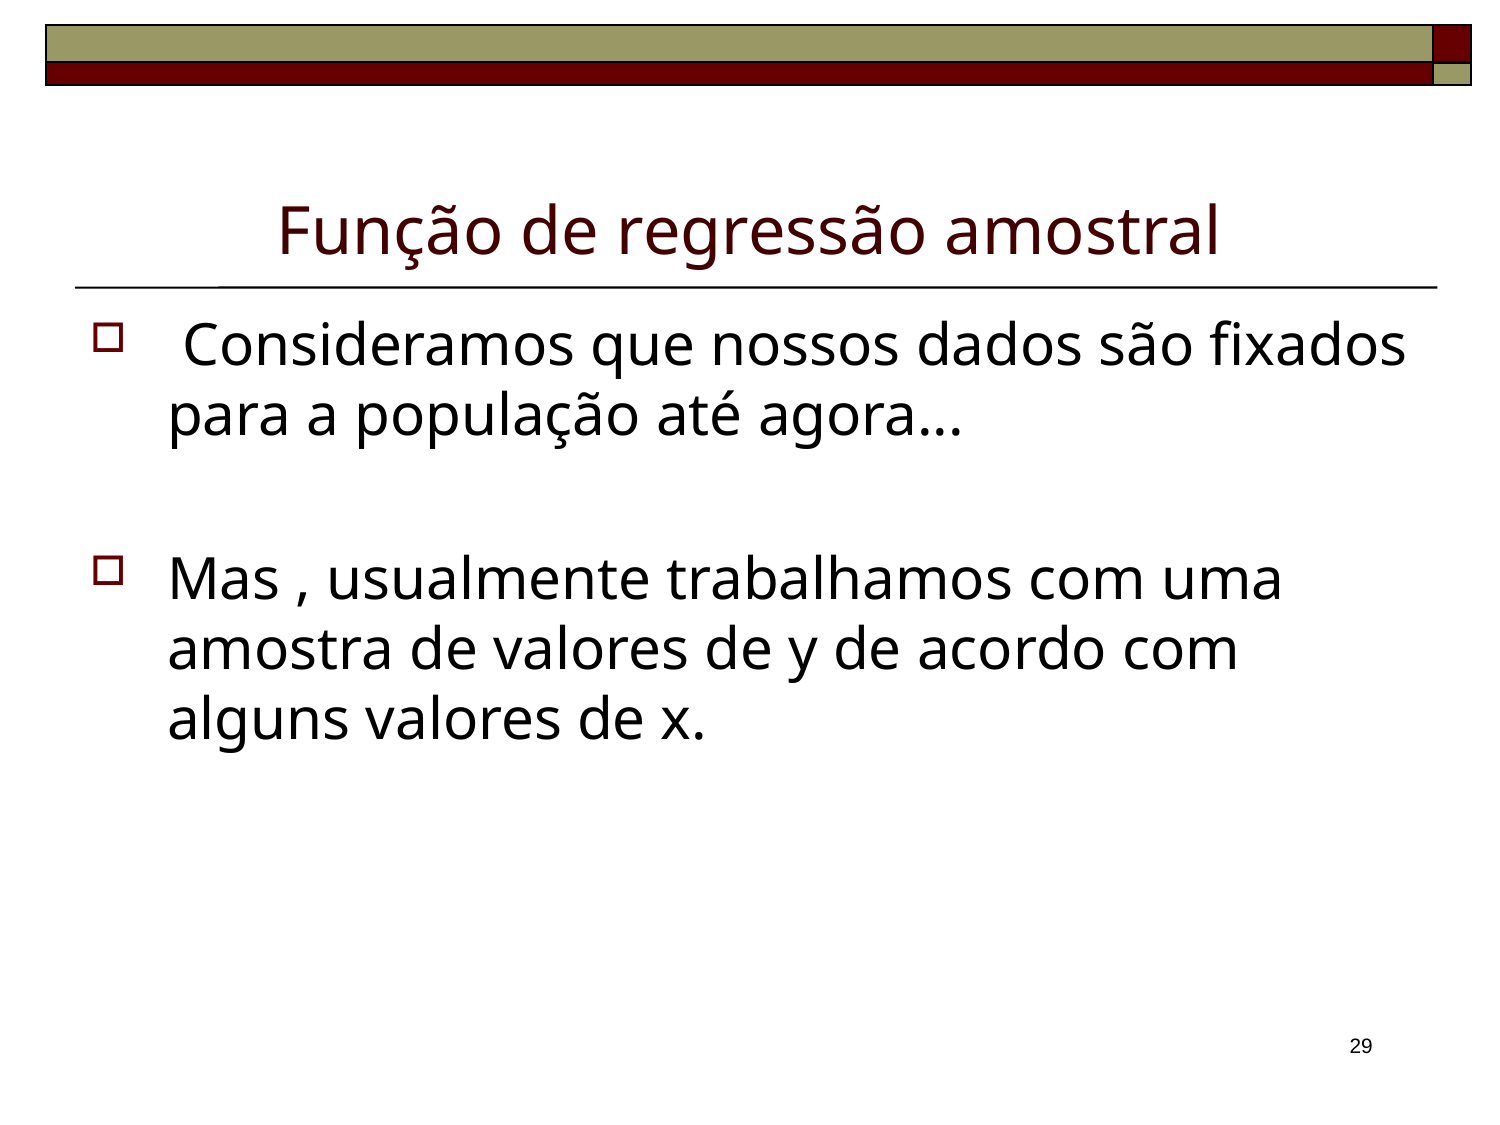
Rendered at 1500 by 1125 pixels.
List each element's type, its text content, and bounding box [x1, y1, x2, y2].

list Consideramos que nossos dados são fixados para a população até agora... Mas , usualmente trabalhamos com uma amostra de valores de y de acordo com alguns valores de x. [74, 299, 1426, 1006]
title Função de regressão amostral [74, 87, 1426, 276]
slide_number 29 [1074, 1024, 1388, 1101]
